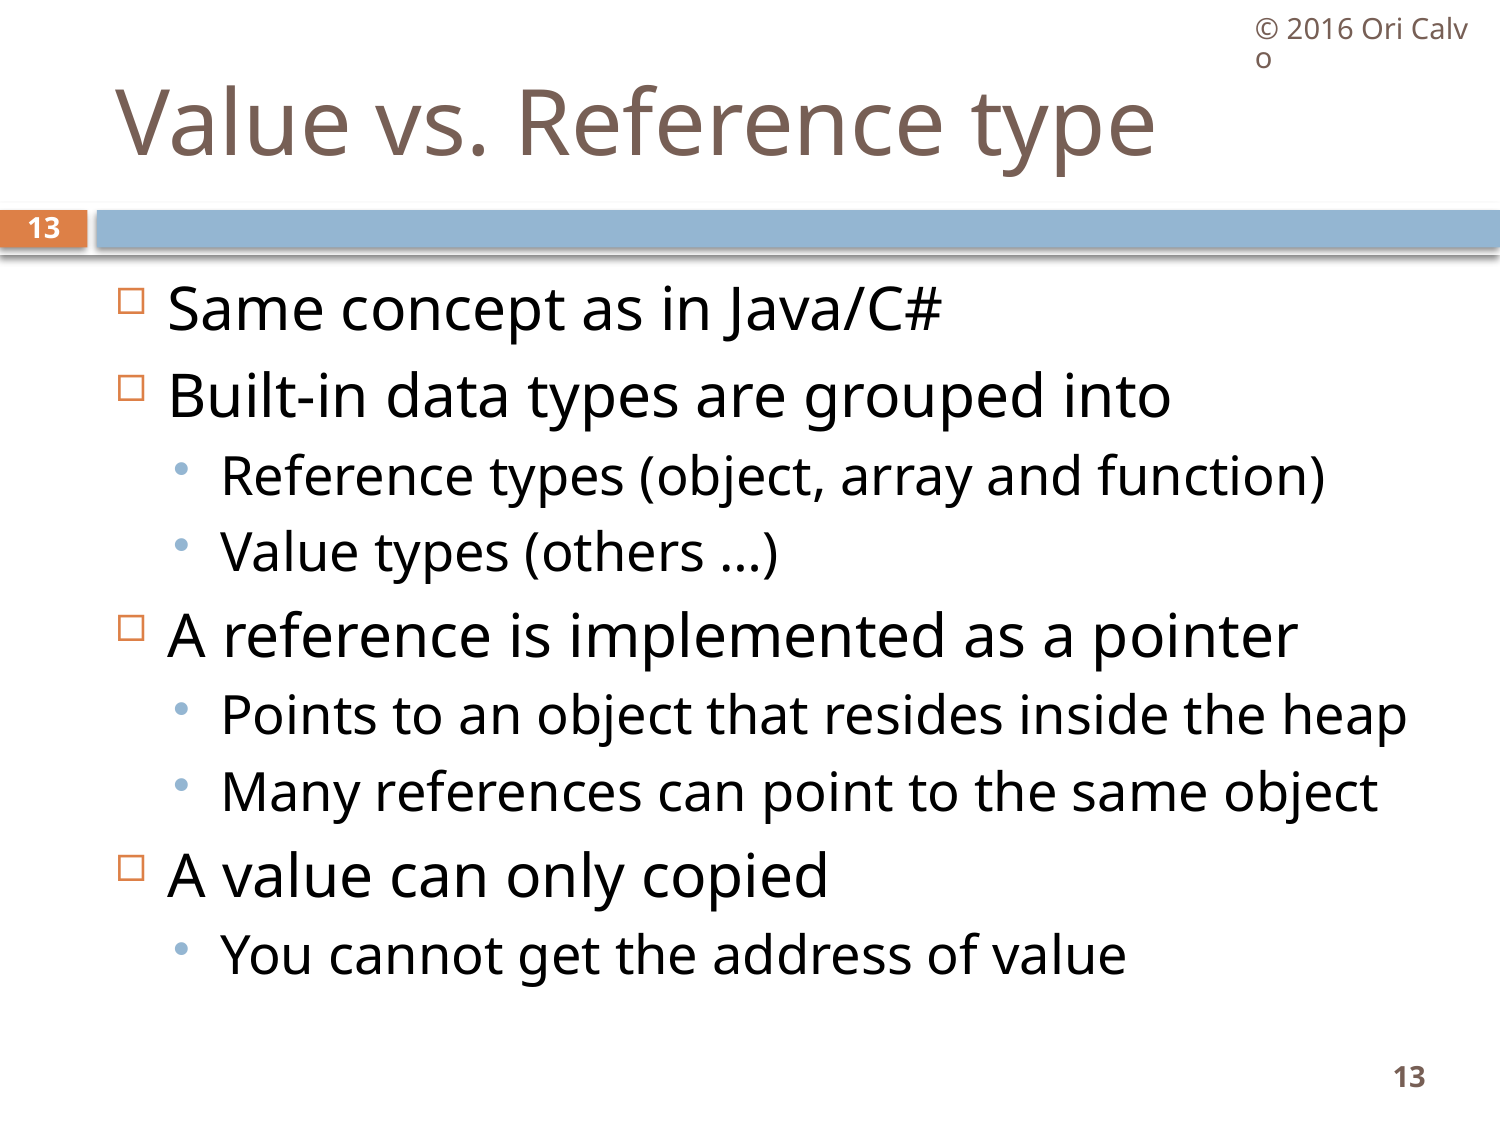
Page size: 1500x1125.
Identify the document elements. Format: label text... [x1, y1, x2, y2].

title Value vs. Reference type [100, 37, 1438, 200]
slide_number 13 [0, 208, 88, 249]
list Same concept as in Java/C# Built-in data types are grouped into Reference types (object, array and function) Value types (others …) A reference is implemented as a pointer Points to an object that resides inside the heap Many references can point to the same object A value can only copied You cannot get the address of value [100, 262, 1438, 1000]
footer © 2016 Ori Calvo [1240, 0, 1500, 60]
